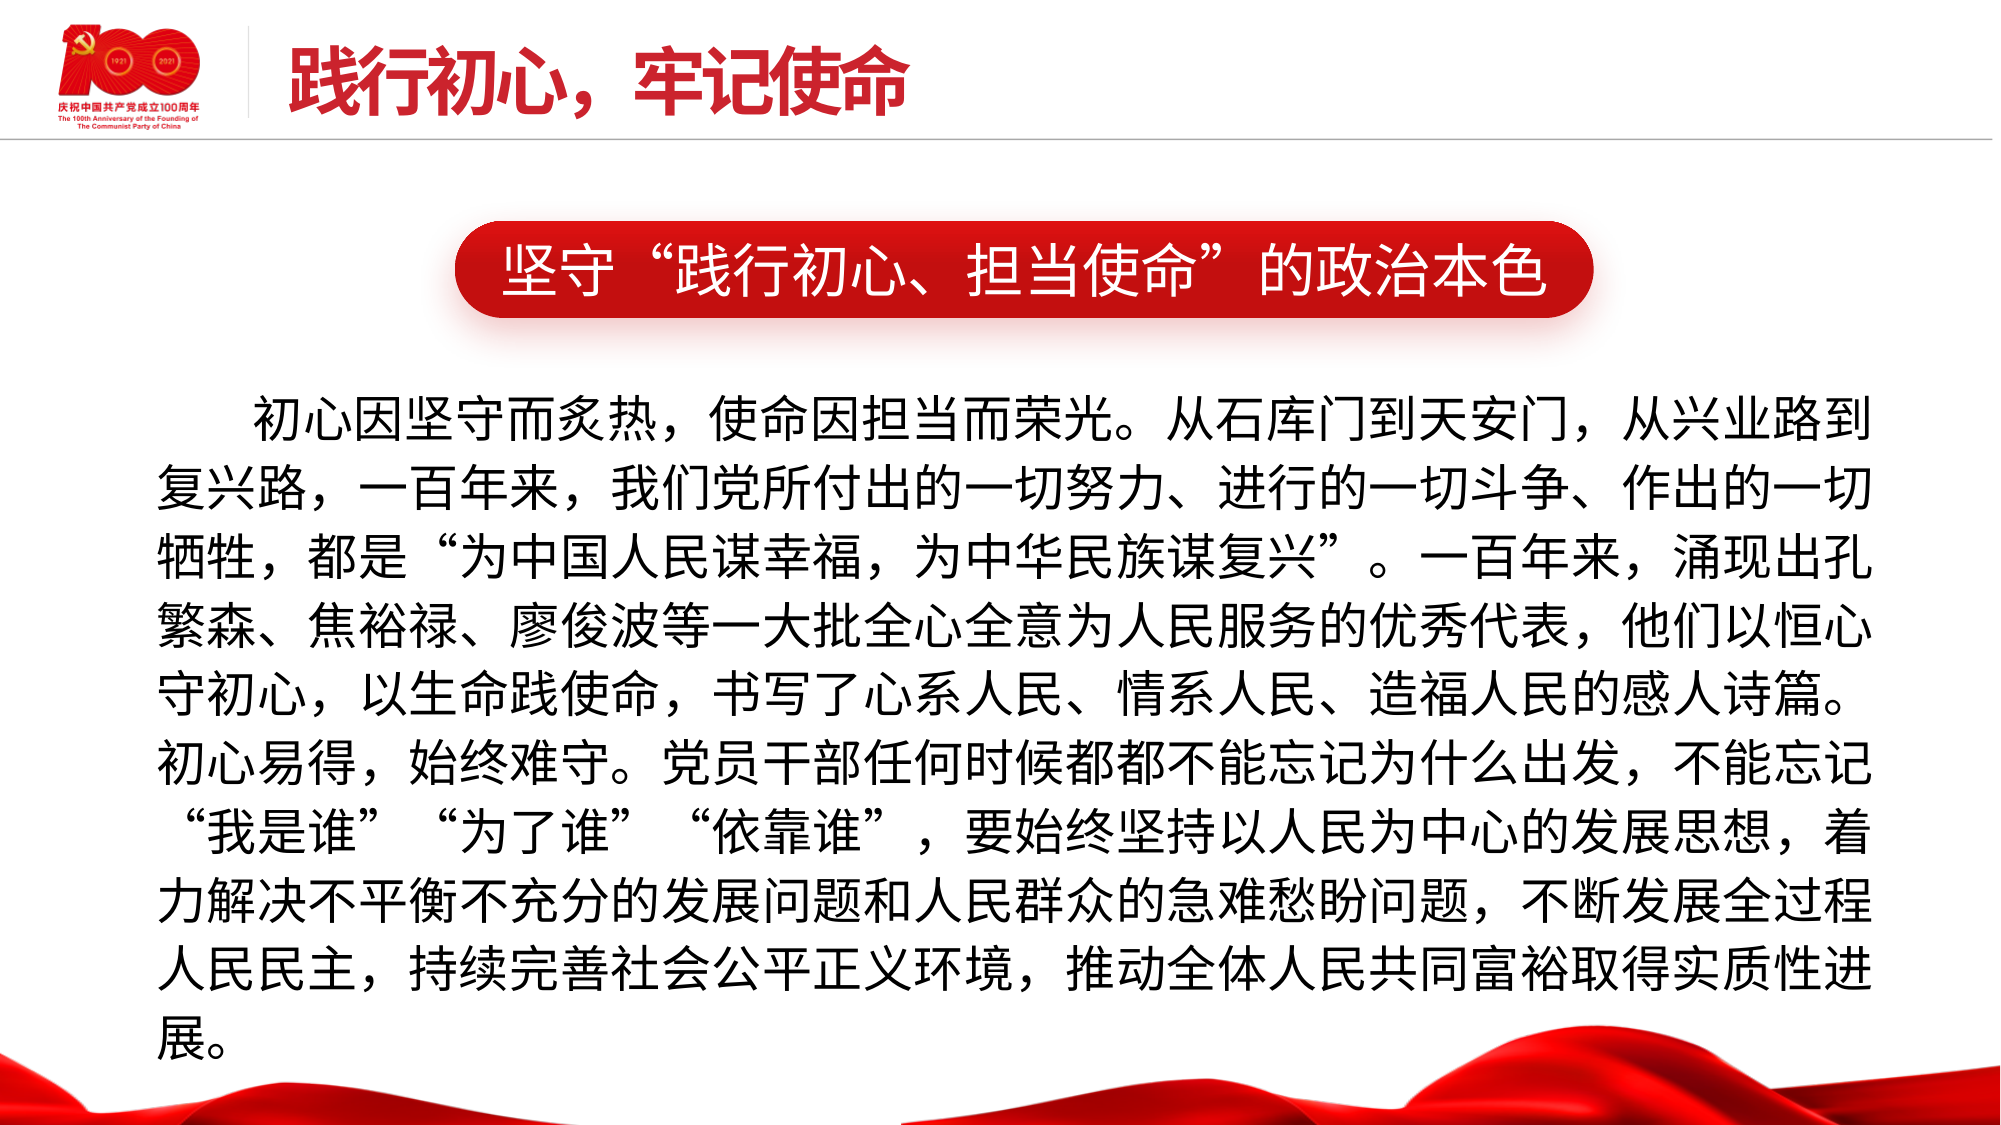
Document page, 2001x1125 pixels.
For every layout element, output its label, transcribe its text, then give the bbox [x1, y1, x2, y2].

picture [901, 931, 2001, 1125]
text_box 初心因坚守而炙热，使命因担当而荣光。从石库门到天安门，从兴业路到复兴路，一百年来，我们党所付出的一切努力、进行的一切斗争、作出的一切牺牲，都是“为中国人民谋幸福，为中华民族谋复兴”。一百年来，涌现出孔繁森、焦裕禄、廖俊波等一大批全心全意为人民服务的优秀代表，他们以恒心守初心，以生命践使命，书写了心系人民、情系人民、造福人民的感人诗篇。初心易得，始终难守。党员干部任何时候都都不能忘记为什么出发，不能忘记“我是谁”“为了谁”“依靠谁”，要始终坚持以人民为中心的发展思想，着力解决不平衡不充分的发展问题和人民群众的急难愁盼问题，不断发展全过程人民民主，持续完善社会公平正义环境，推动全体人民共同富裕取得实质性进展。 [141, 371, 1889, 940]
text_box 坚守“践行初心、担当使命”的政治本色 [453, 220, 1595, 319]
picture [0, 934, 593, 1125]
picture [53, 13, 229, 130]
text_box 践行初心，牢记使命 [267, 17, 933, 132]
